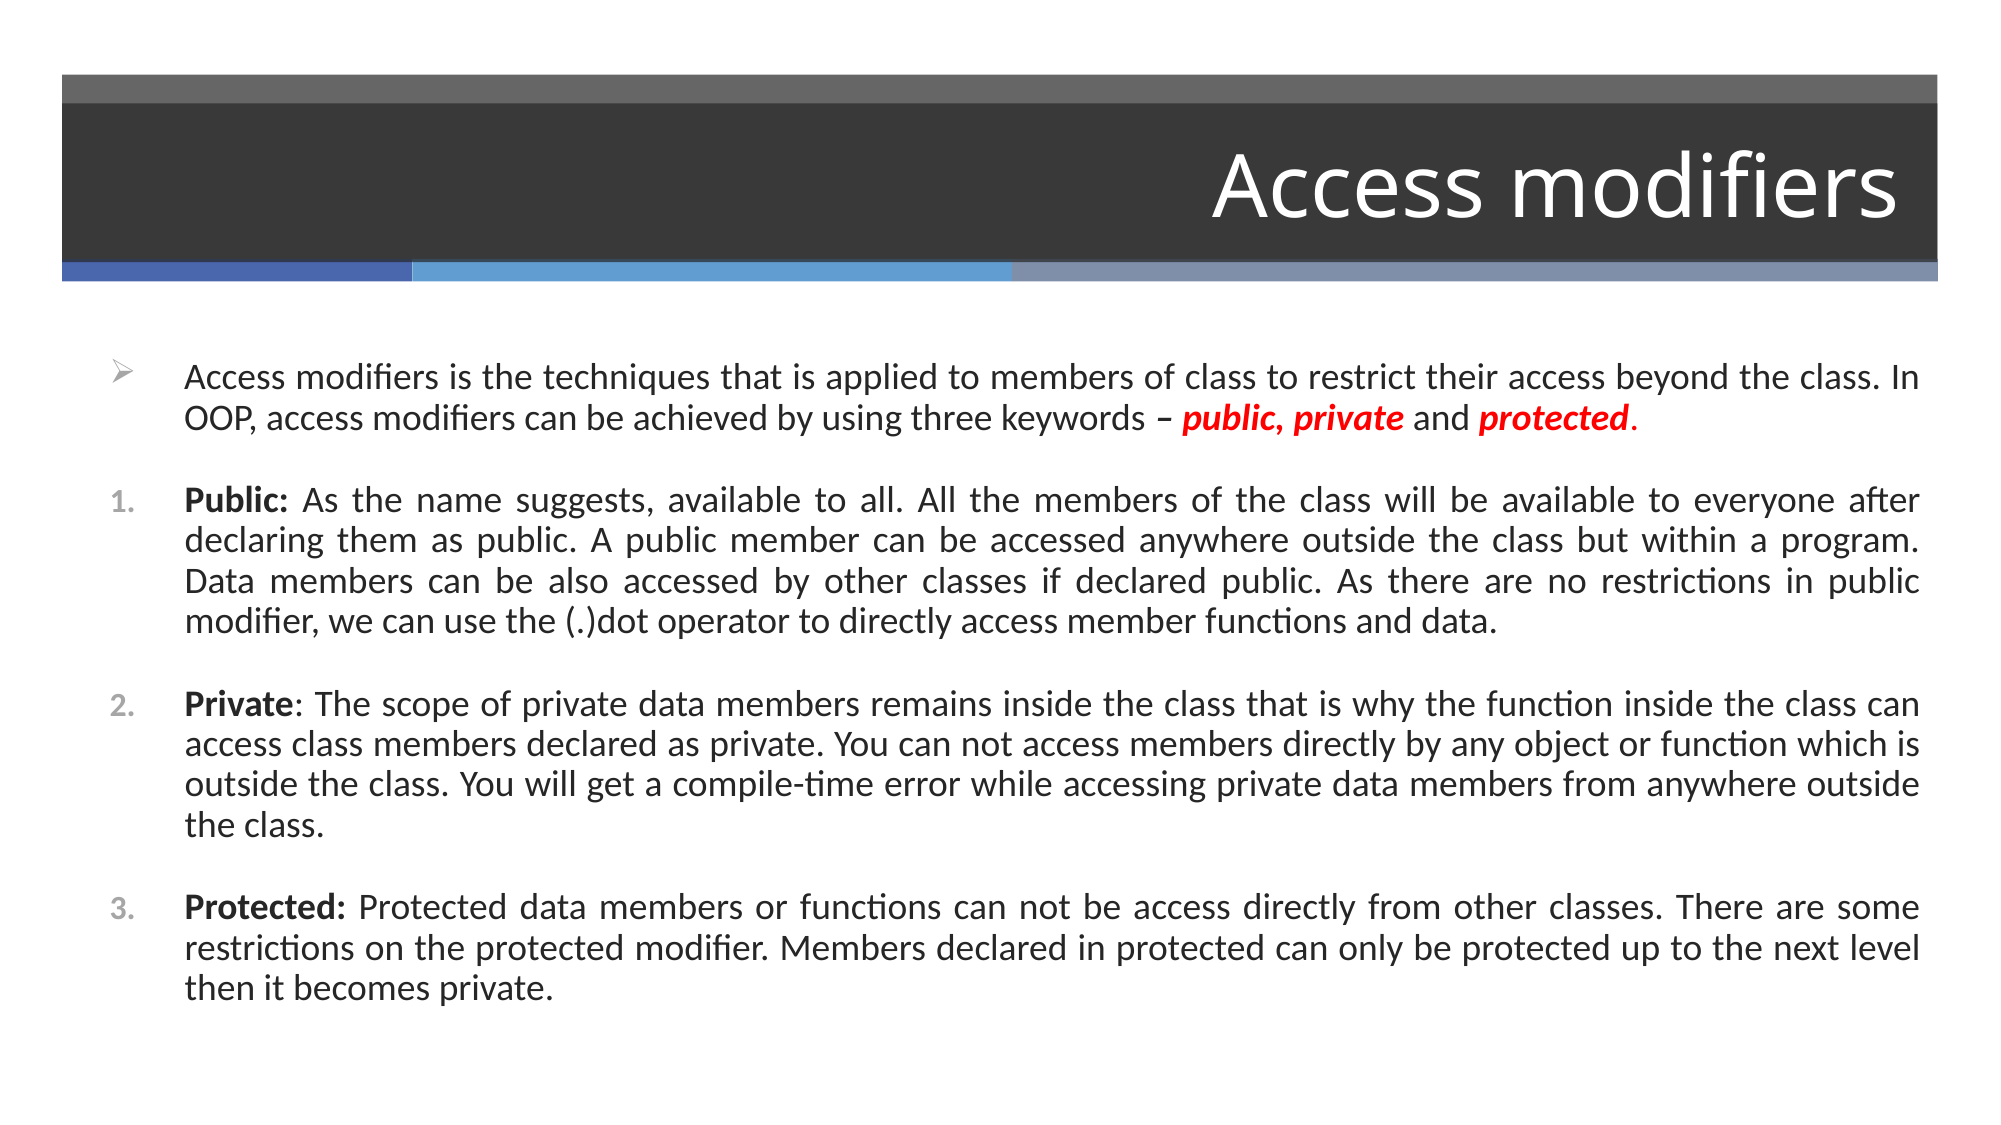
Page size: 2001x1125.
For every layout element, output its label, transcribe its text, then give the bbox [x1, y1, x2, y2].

title Access modifiers [62, 103, 1938, 263]
list Access modifiers is the techniques that is applied to members of class to restrict their access beyond the class. In OOP, access modifiers can be achieved by using three keywords – public, private and protected. Public: As the name suggests, available to all. All the members of the class will be available to everyone after declaring them as public. A public member can be accessed anywhere outside the class but within a program. Data members can be also accessed by other classes if declared public. As there are no restrictions in public modifier, we can use the (.)dot operator to directly access member functions and data. Private: The scope of private data members remains inside the class that is why the function inside the class can access class members declared as private. You can not access members directly by any object or function which is outside the class. You will get a compile-time error while accessing private data members from anywhere outside the class. Protected: Protected data members or functions can not be access directly from other classes. There are some restrictions on the protected modifier. Members declared in protected can only be protected up to the next level then it becomes private. [94, 350, 1938, 1064]
